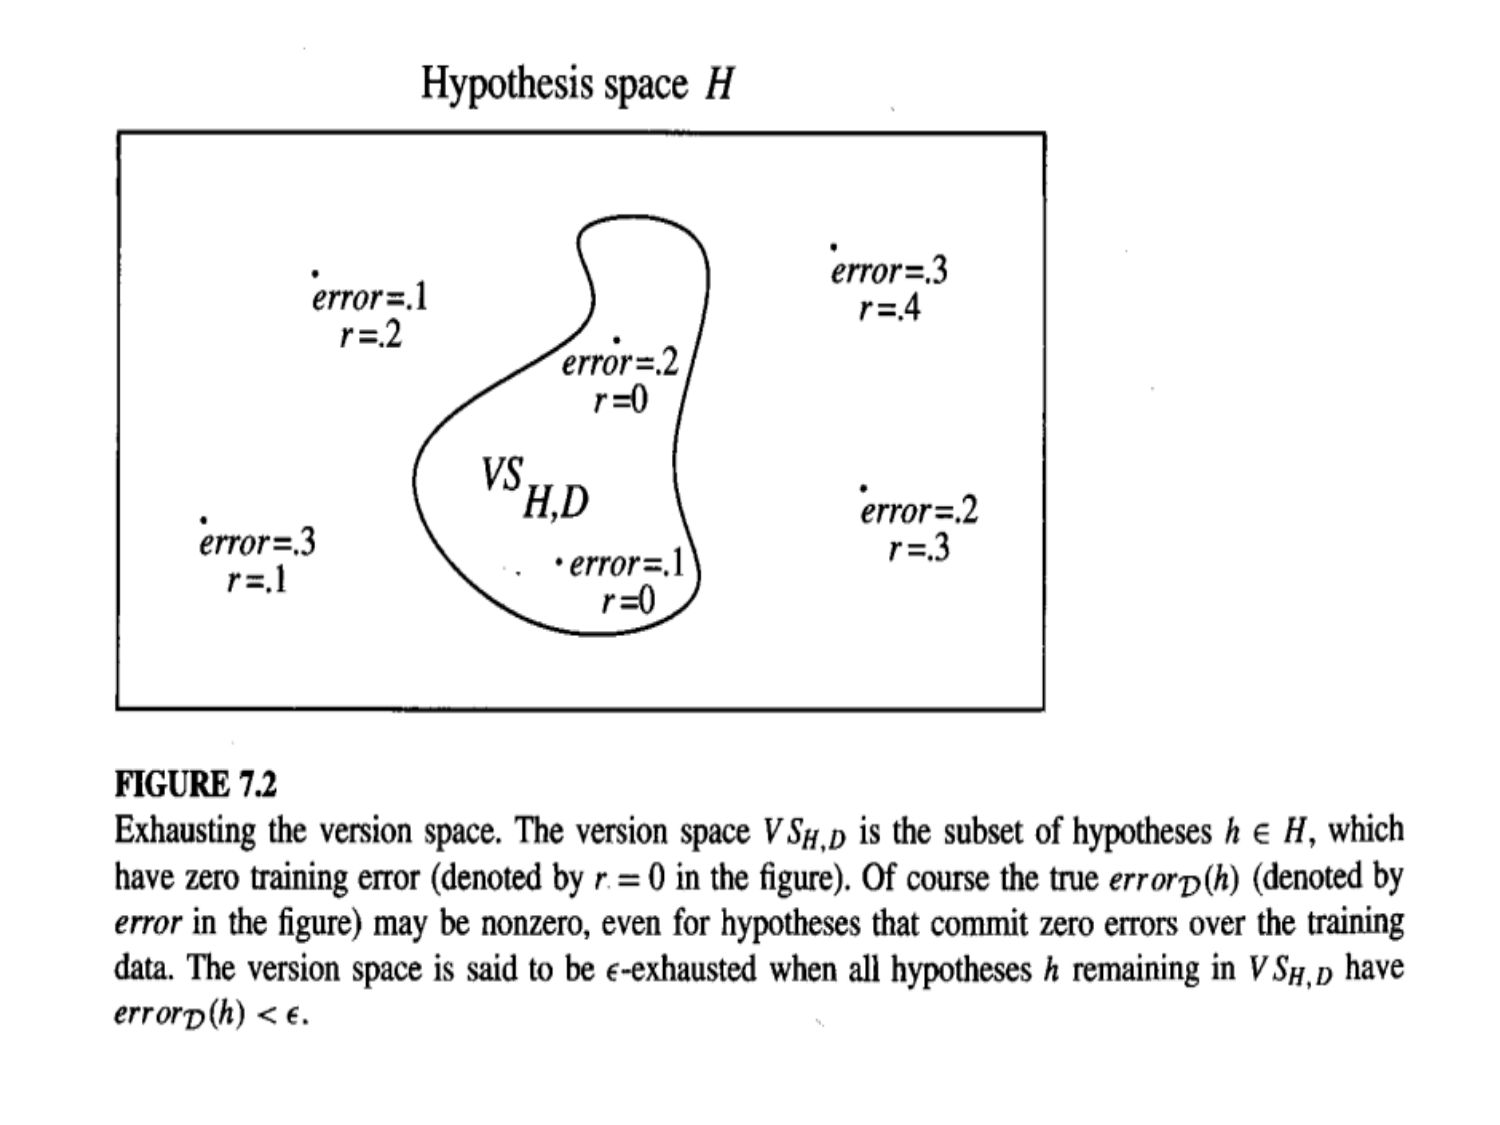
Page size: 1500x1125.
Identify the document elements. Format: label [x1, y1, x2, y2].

list [58, 46, 1442, 1067]
